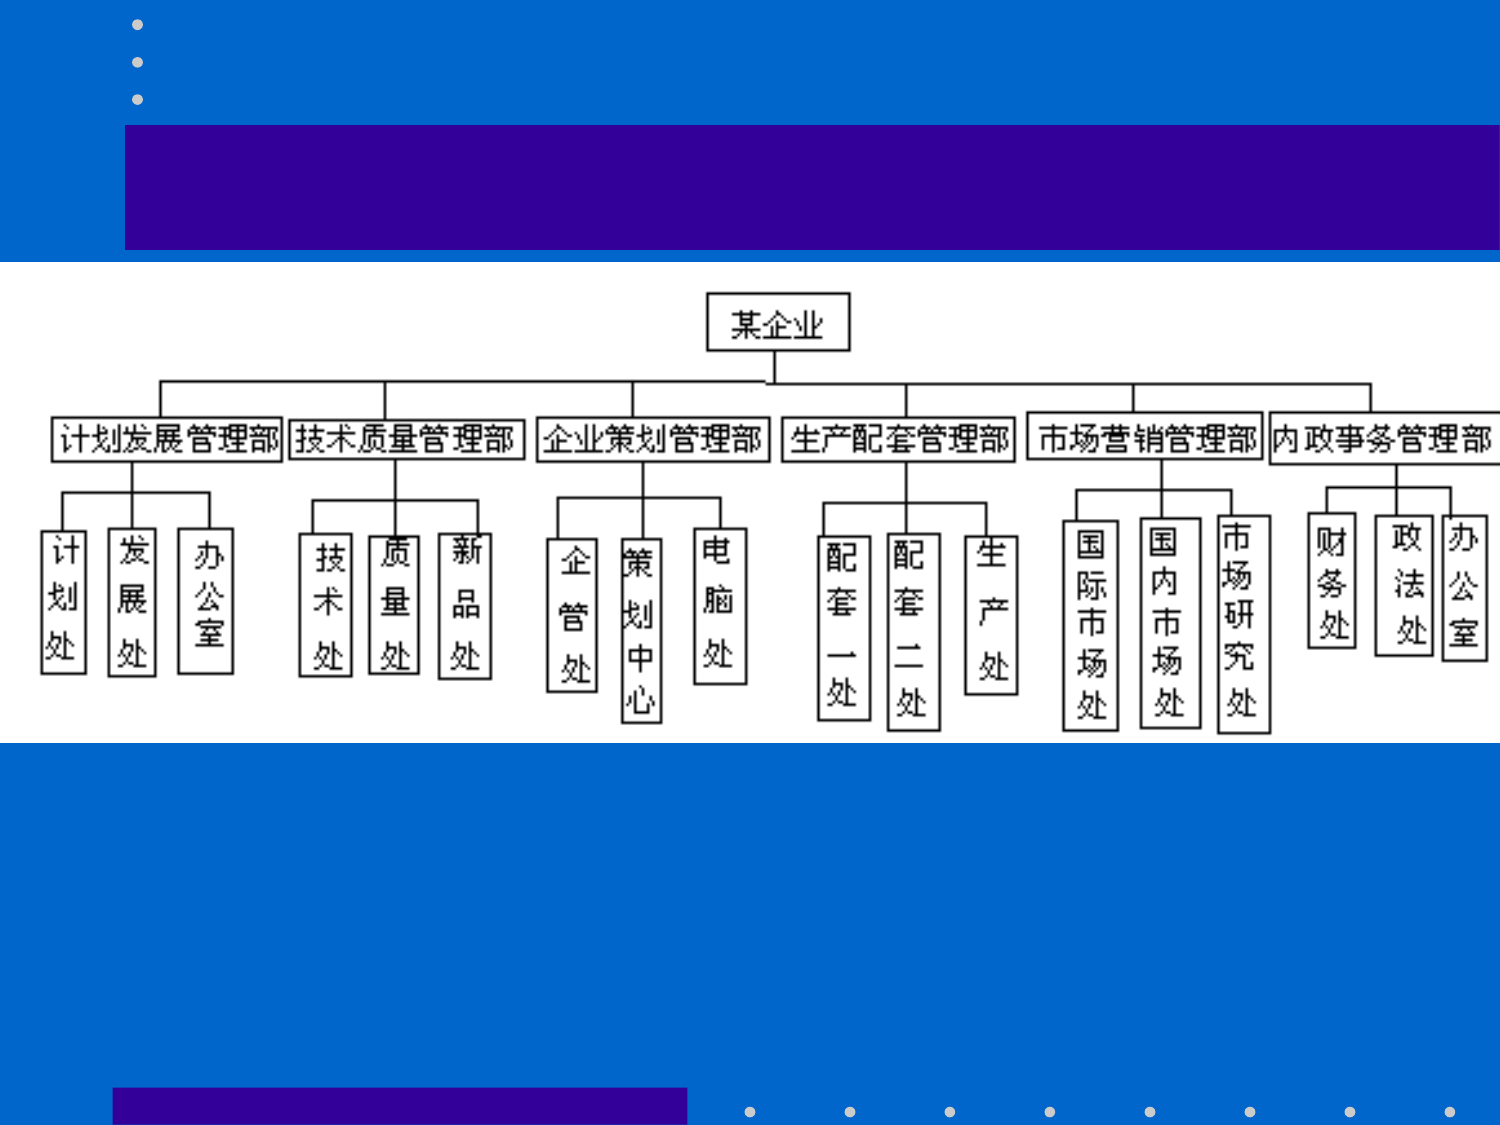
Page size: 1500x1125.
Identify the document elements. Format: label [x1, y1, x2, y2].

list [0, 262, 1500, 743]
